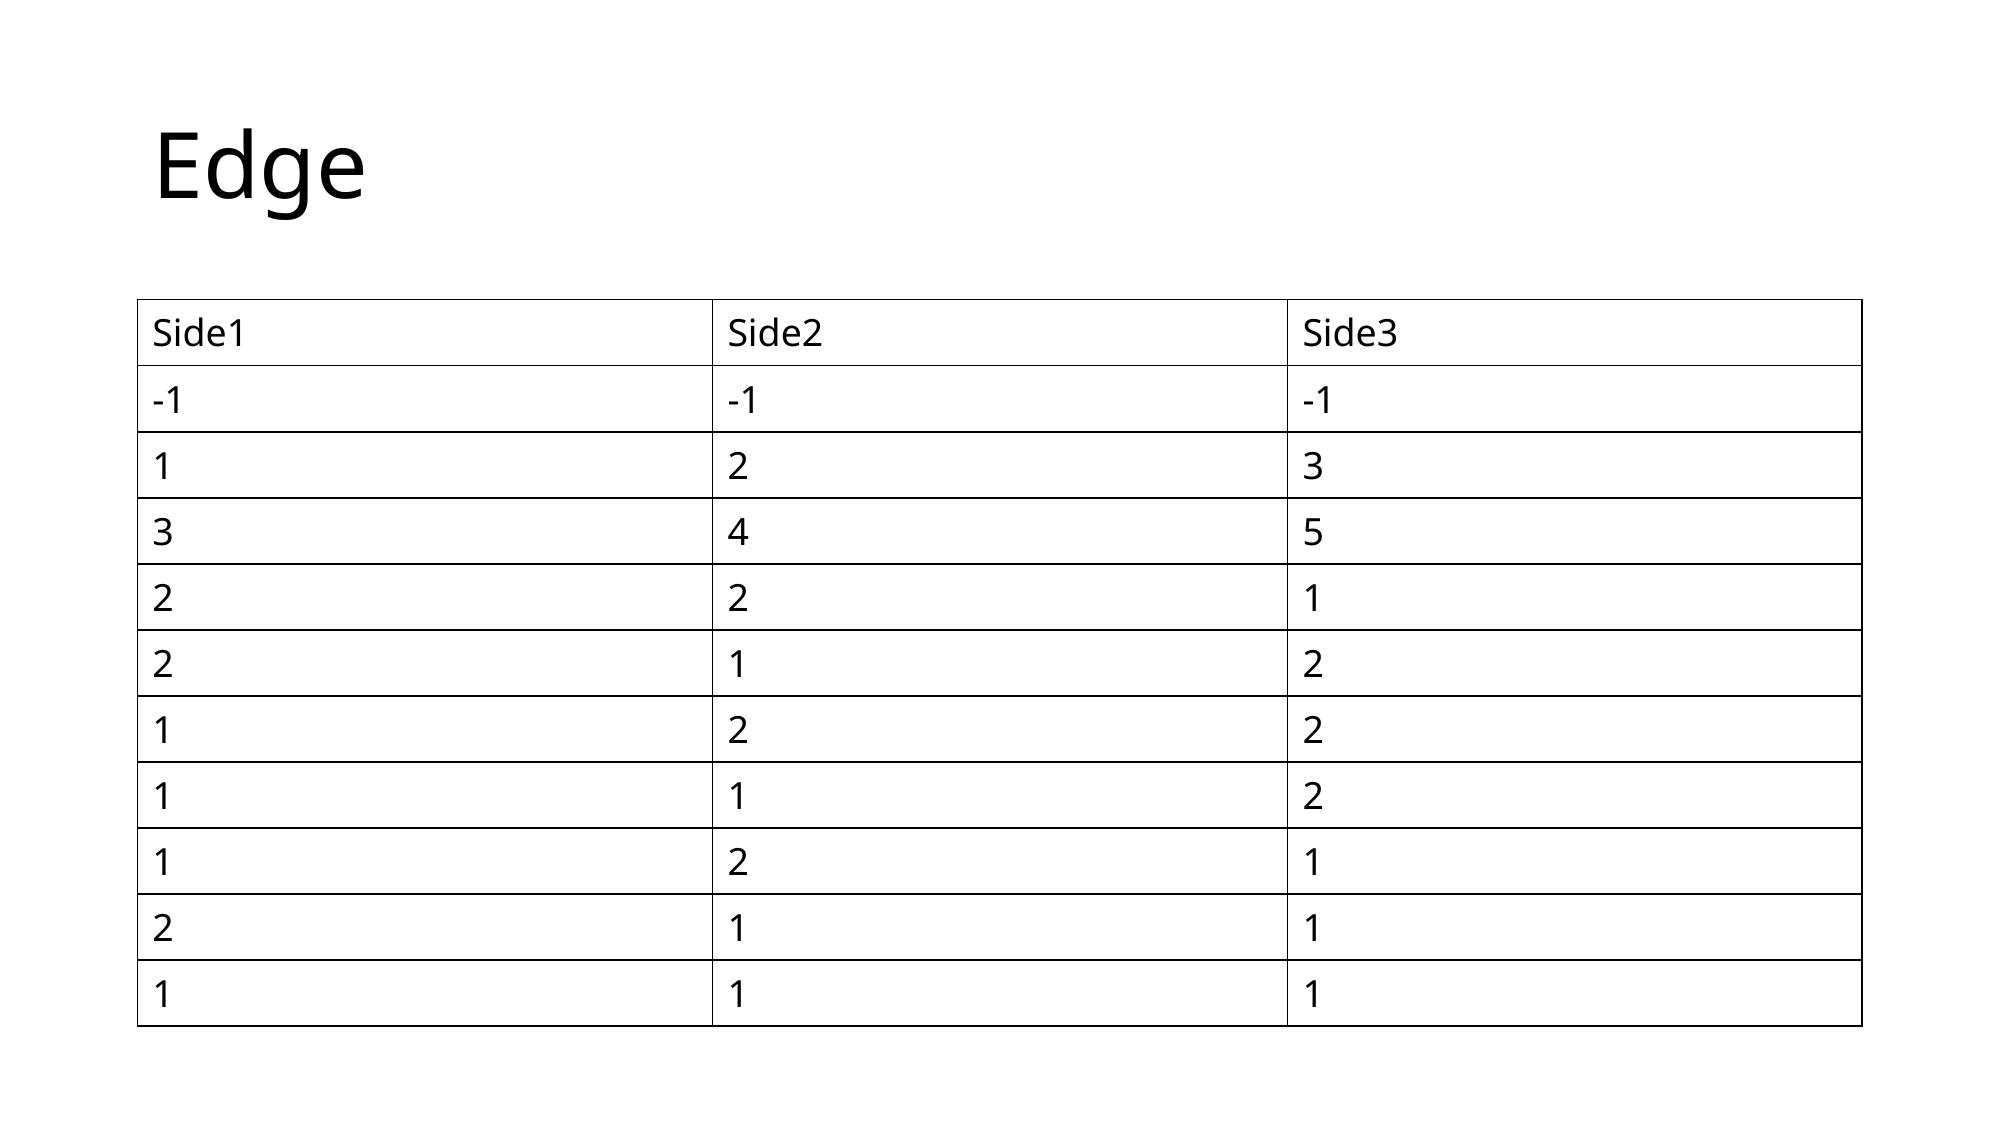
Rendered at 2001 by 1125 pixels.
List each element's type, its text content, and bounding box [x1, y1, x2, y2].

table_cell 2 [1288, 697, 1861, 761]
table_cell 1 [1288, 829, 1861, 893]
table_cell 1 [713, 631, 1287, 695]
table_header Side3 [1288, 300, 1861, 365]
table_cell -1 [138, 366, 712, 431]
table_cell 2 [1288, 763, 1861, 827]
table_cell 2 [1288, 631, 1861, 695]
table_cell 3 [1288, 433, 1861, 497]
table_cell 1 [138, 697, 712, 761]
table_cell 2 [713, 433, 1287, 497]
table_header Side2 [713, 300, 1287, 365]
table_cell 1 [138, 829, 712, 893]
table_cell -1 [1288, 366, 1861, 431]
table_cell 1 [1288, 565, 1861, 629]
table_cell 5 [1288, 499, 1861, 563]
table_cell 1 [1288, 895, 1861, 959]
table_cell 1 [713, 895, 1287, 959]
table_cell 2 [138, 565, 712, 629]
table_cell 2 [713, 829, 1287, 893]
table_cell 1 [138, 961, 712, 1025]
table_cell 1 [1288, 961, 1861, 1025]
table_cell 1 [138, 763, 712, 827]
table_cell 1 [713, 961, 1287, 1025]
table_cell 3 [138, 499, 712, 563]
table_cell 2 [138, 631, 712, 695]
title Edge [137, 59, 1863, 278]
table_cell 1 [713, 763, 1287, 827]
table_cell -1 [713, 366, 1287, 431]
table_cell 2 [713, 697, 1287, 761]
table_cell 2 [138, 895, 712, 959]
table_header Side1 [138, 300, 712, 365]
table_cell 2 [713, 565, 1287, 629]
table_cell 4 [713, 499, 1287, 563]
table_cell 1 [138, 433, 712, 497]
